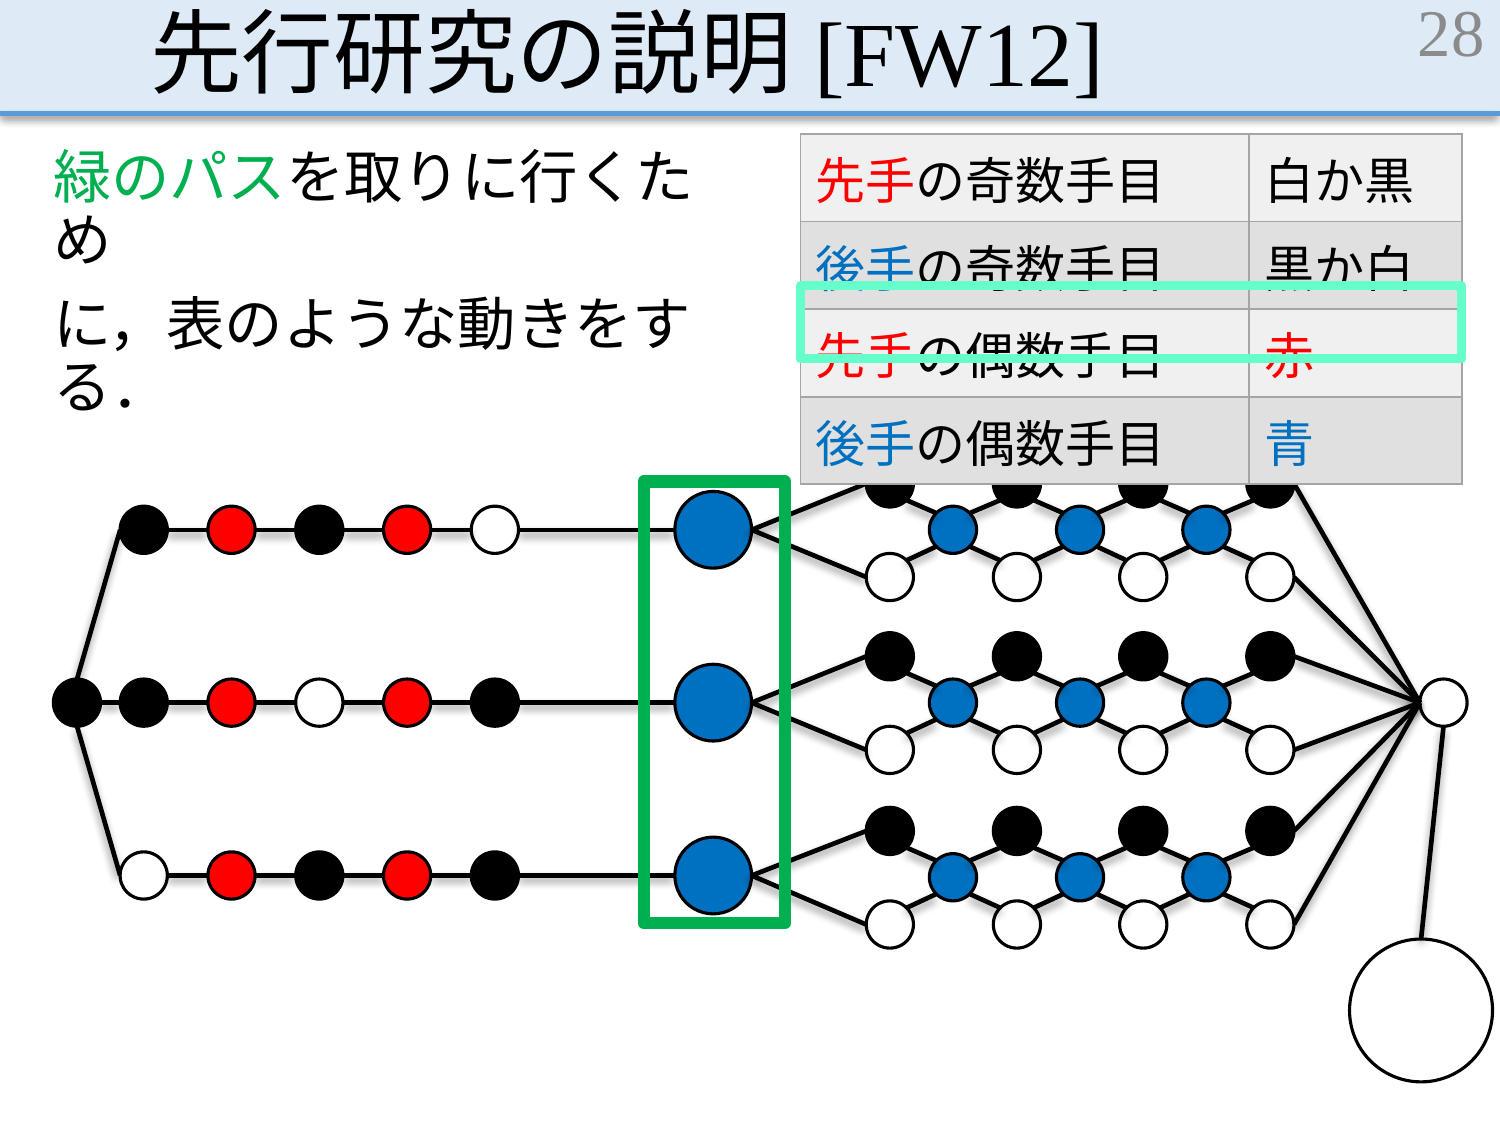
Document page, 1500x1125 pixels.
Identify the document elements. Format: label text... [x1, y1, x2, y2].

text_box [294, 850, 345, 901]
text_box [991, 899, 1043, 950]
text_box [1347, 938, 1495, 1084]
text_box [642, 480, 786, 925]
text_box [1159, 718, 1191, 734]
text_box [751, 655, 867, 702]
text_box [642, 878, 672, 883]
text_box [382, 504, 433, 555]
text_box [751, 874, 867, 925]
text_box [751, 702, 867, 751]
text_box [751, 529, 867, 578]
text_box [1096, 718, 1128, 734]
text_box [76, 529, 121, 680]
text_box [969, 499, 1001, 514]
text_box [1054, 852, 1106, 903]
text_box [1222, 499, 1255, 514]
text_box [642, 532, 672, 537]
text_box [1159, 893, 1191, 909]
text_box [1096, 499, 1128, 514]
text_box [206, 850, 257, 901]
text_box [1118, 485, 1169, 509]
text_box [906, 672, 937, 687]
text_box [991, 805, 1043, 857]
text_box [1033, 545, 1064, 561]
text_box [1245, 899, 1293, 950]
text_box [1096, 545, 1128, 561]
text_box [1033, 718, 1064, 734]
text_box [1427, 677, 1469, 728]
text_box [969, 718, 1001, 734]
text_box [1245, 631, 1286, 682]
text_box [51, 678, 102, 728]
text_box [1293, 702, 1421, 926]
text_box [1096, 847, 1128, 862]
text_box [969, 545, 1001, 561]
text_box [751, 482, 867, 529]
text_box [1245, 485, 1288, 509]
text_box [1118, 551, 1169, 603]
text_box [1159, 545, 1191, 561]
title 先行研究の説明[FW12] [135, 0, 1373, 114]
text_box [1096, 672, 1128, 687]
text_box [1293, 576, 1421, 655]
text_box [118, 504, 169, 555]
text_box [991, 485, 1043, 509]
text_box [1181, 677, 1232, 728]
text_box [927, 852, 979, 903]
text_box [1222, 672, 1255, 687]
table_cell 後手の奇数手目 [801, 222, 1248, 284]
table_header 白か黒 [1250, 135, 1461, 221]
text_box [118, 677, 169, 728]
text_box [906, 847, 937, 862]
text_box [799, 284, 1463, 360]
text_box [469, 850, 520, 901]
table_cell 後手の偶数手目 [801, 398, 1248, 483]
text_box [1222, 893, 1255, 909]
text_box [927, 677, 979, 728]
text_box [1096, 893, 1128, 909]
text_box [872, 485, 915, 509]
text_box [969, 672, 1001, 687]
text_box [1118, 631, 1169, 682]
text_box [868, 899, 916, 950]
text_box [969, 847, 1001, 862]
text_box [1293, 482, 1421, 576]
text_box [1033, 499, 1064, 514]
text_box [927, 504, 979, 555]
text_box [76, 725, 121, 877]
table_cell 先手の偶数手目 [801, 360, 1248, 396]
table_cell 赤 [1250, 360, 1461, 396]
text_box [1054, 677, 1106, 728]
text_box [991, 724, 1043, 776]
table_cell 青 [1250, 398, 1461, 483]
text_box [1118, 899, 1169, 950]
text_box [1222, 718, 1255, 734]
text_box [294, 677, 345, 728]
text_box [1222, 847, 1255, 862]
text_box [1033, 847, 1064, 862]
text_box [867, 724, 916, 776]
table_header 先手の奇数手目 [801, 135, 1248, 221]
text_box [1159, 672, 1191, 687]
text_box [1245, 551, 1287, 603]
text_box [991, 631, 1043, 682]
text_box [1118, 805, 1169, 857]
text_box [906, 545, 937, 561]
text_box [906, 499, 937, 514]
text_box [469, 677, 520, 728]
text_box [1054, 504, 1106, 555]
text_box [1181, 504, 1232, 555]
text_box [991, 551, 1043, 603]
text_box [1222, 545, 1255, 561]
text_box [382, 677, 433, 728]
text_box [906, 893, 937, 909]
table_cell 黒か白 [1250, 222, 1461, 284]
text_box [206, 677, 257, 728]
text_box [469, 504, 520, 555]
text_box [1118, 724, 1169, 776]
slide_number 28 [1162, 0, 1500, 60]
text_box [1159, 847, 1191, 862]
text_box [382, 850, 433, 901]
text_box [867, 551, 916, 603]
text_box [864, 805, 916, 857]
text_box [1033, 672, 1064, 687]
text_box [1159, 499, 1191, 514]
text_box [120, 850, 169, 901]
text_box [1420, 725, 1445, 940]
text_box [294, 504, 345, 555]
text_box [1033, 893, 1064, 909]
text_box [751, 830, 867, 874]
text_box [969, 893, 1001, 909]
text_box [906, 718, 937, 734]
text_box [864, 631, 916, 682]
text_box 緑のパスを取りに行くため に，表のような動きをする． [53, 140, 706, 309]
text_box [1293, 655, 1421, 701]
text_box [1245, 724, 1286, 776]
text_box [642, 705, 672, 710]
text_box [1245, 805, 1287, 857]
text_box [1181, 852, 1232, 903]
text_box [206, 504, 257, 555]
